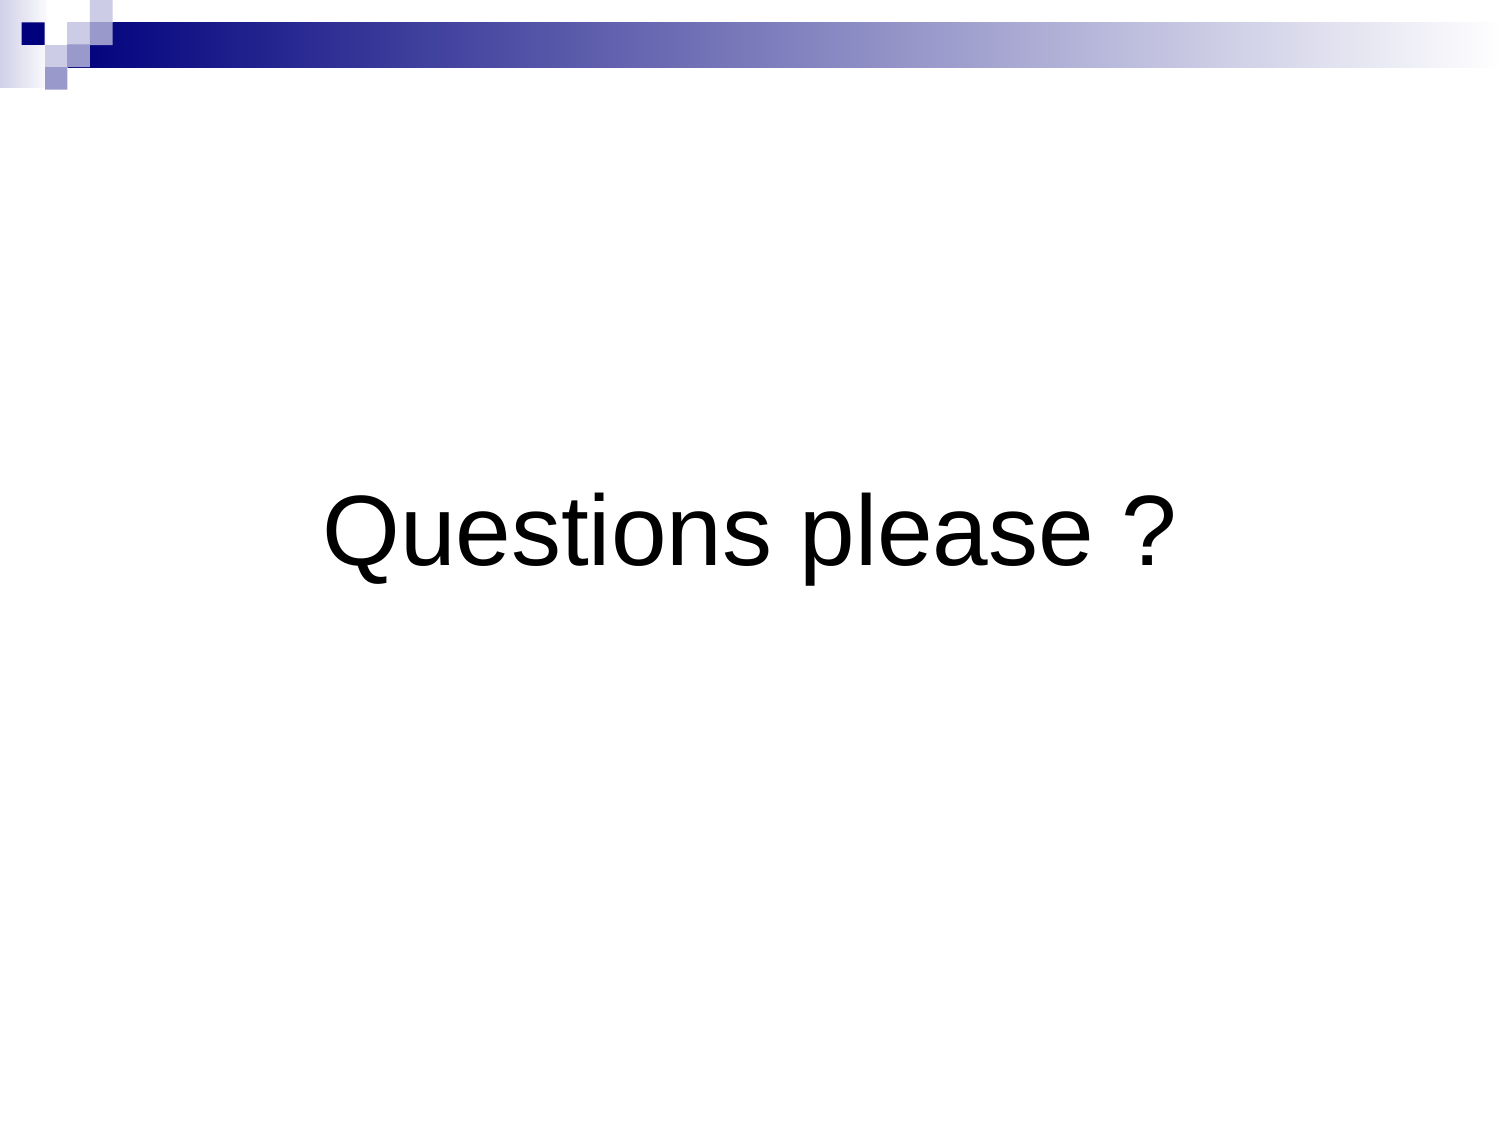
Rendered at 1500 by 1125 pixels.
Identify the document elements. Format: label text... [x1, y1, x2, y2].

text_box Questions please ? [148, 450, 1352, 591]
